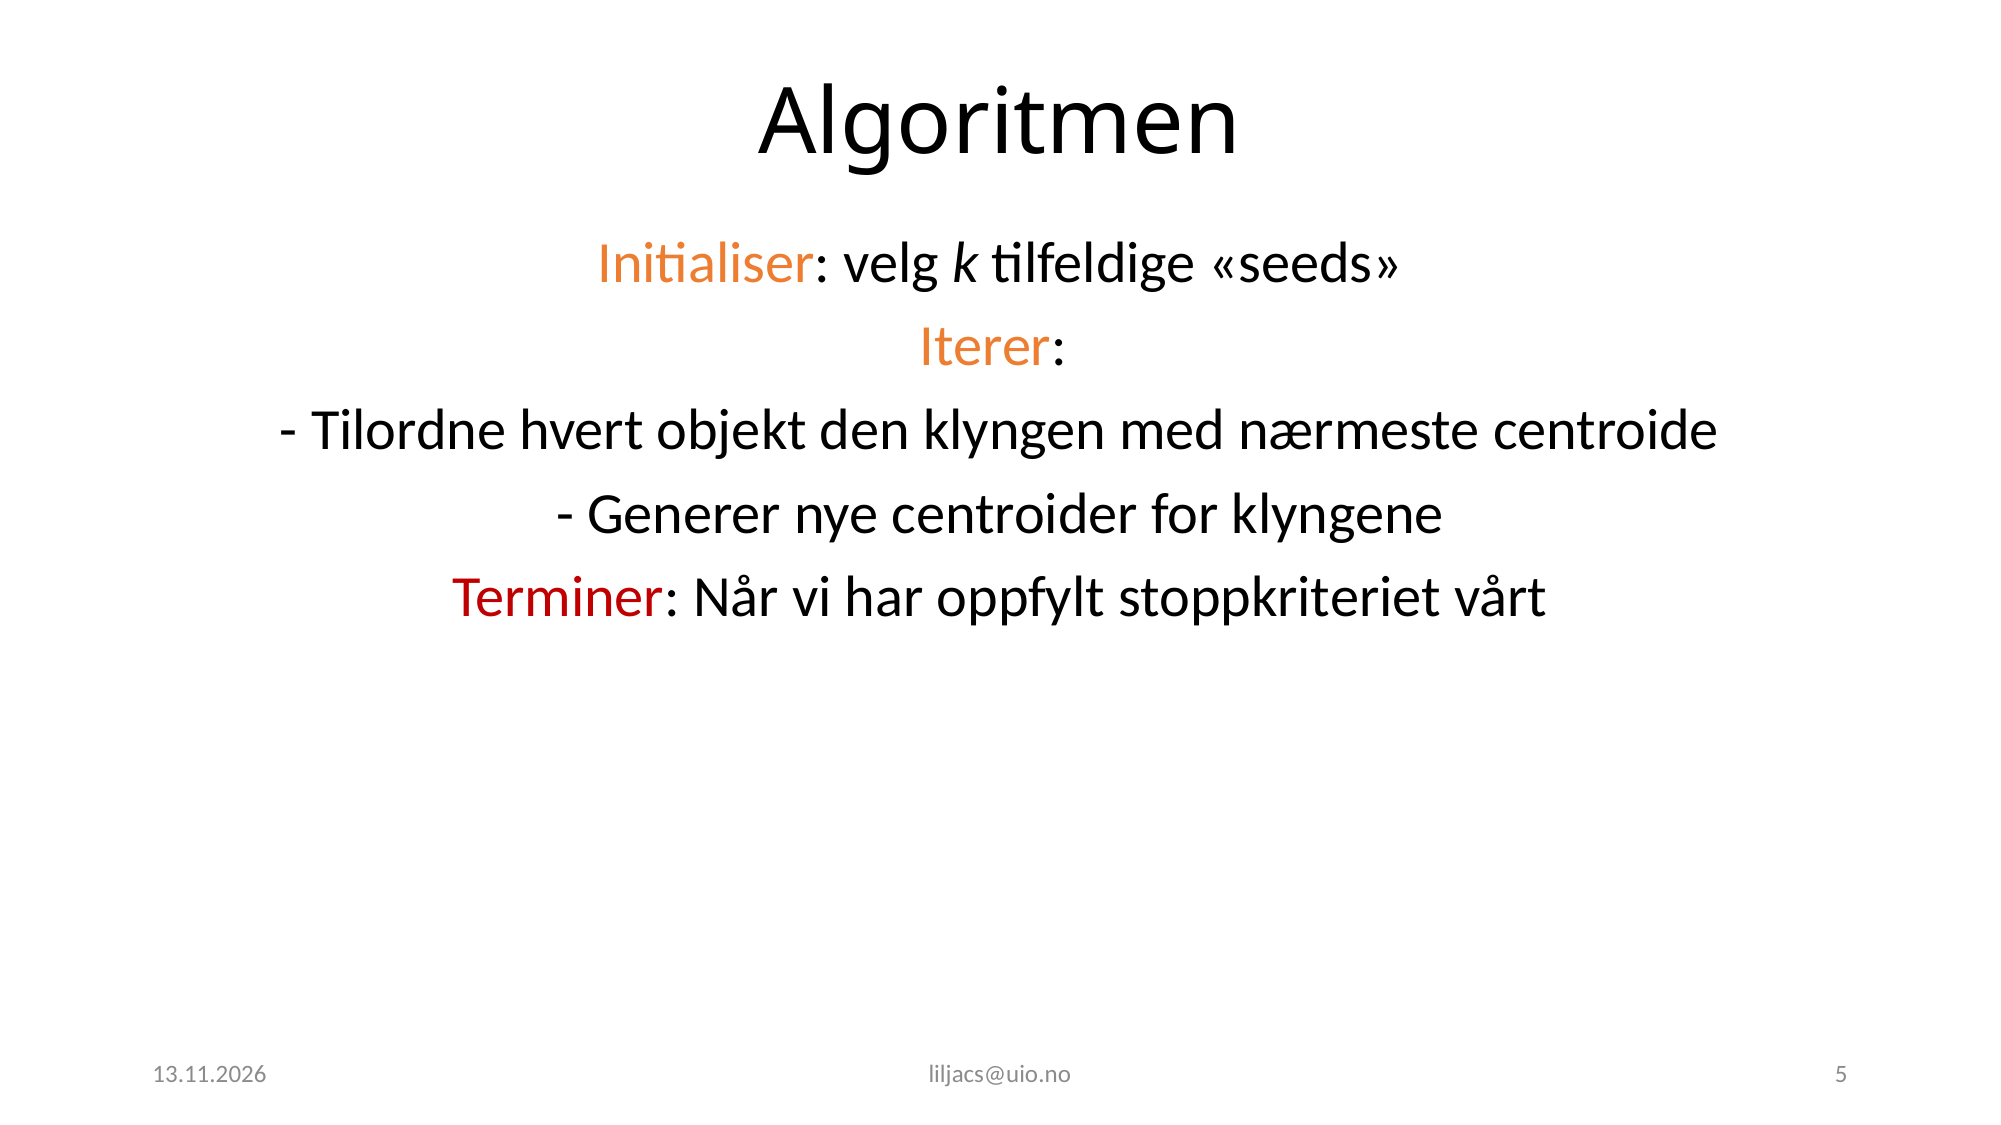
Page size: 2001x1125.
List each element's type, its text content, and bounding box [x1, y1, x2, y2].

list Initialiser: velg k tilfeldige «seeds» Iterer: - Tilordne hvert objekt den klyngen med nærmeste centroide - Generer nye centroider for klyngene Terminer: Når vi har oppfylt stoppkriteriet vårt [162, 224, 1838, 708]
footer liljacs@uio.no [662, 1042, 1338, 1103]
slide_number 5 [1412, 1042, 1863, 1103]
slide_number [137, 1042, 588, 1103]
title Algoritmen [137, 59, 1863, 188]
